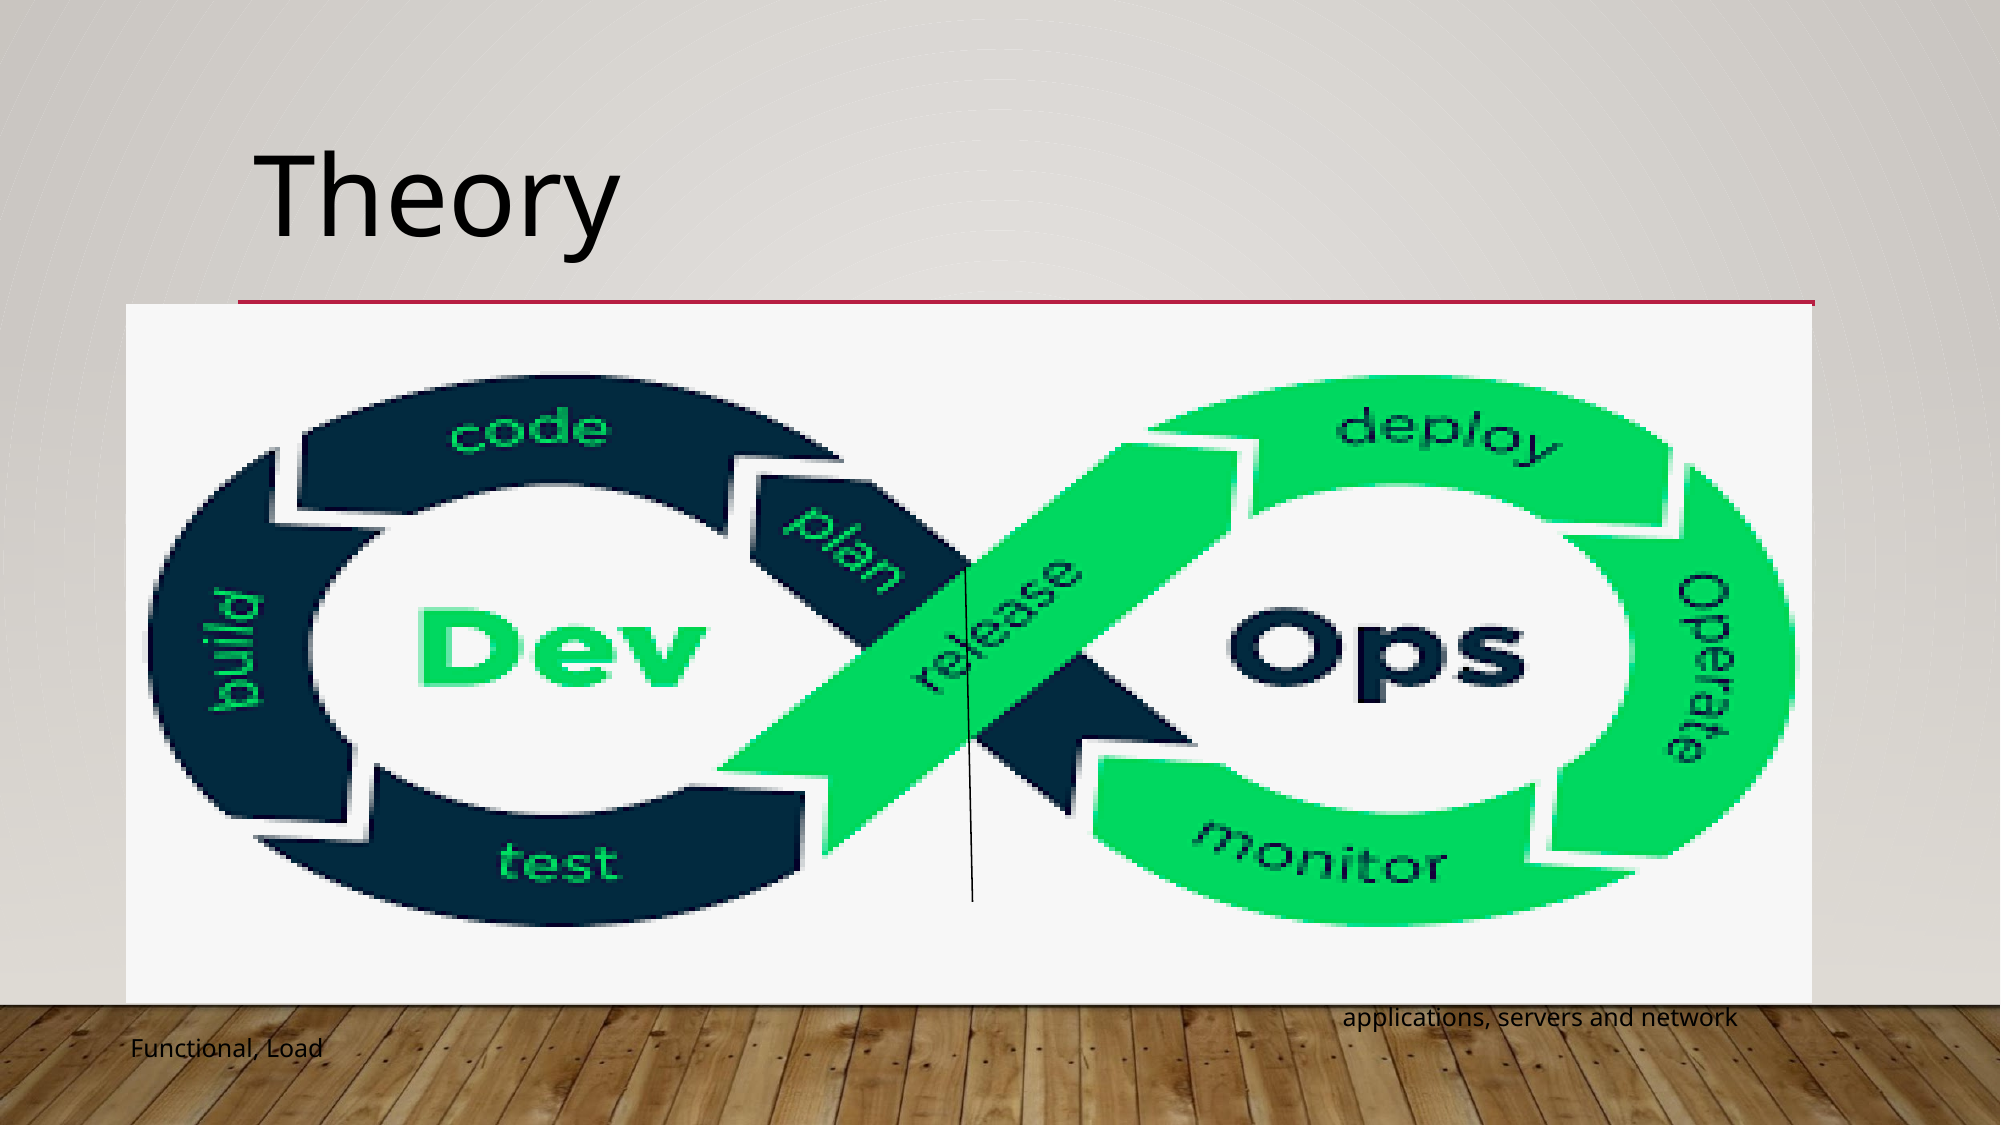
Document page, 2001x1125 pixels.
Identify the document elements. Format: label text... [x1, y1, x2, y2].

picture [0, 1005, 2000, 1125]
picture [125, 303, 1812, 1003]
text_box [964, 566, 973, 903]
title Theory [238, 131, 1814, 303]
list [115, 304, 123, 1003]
